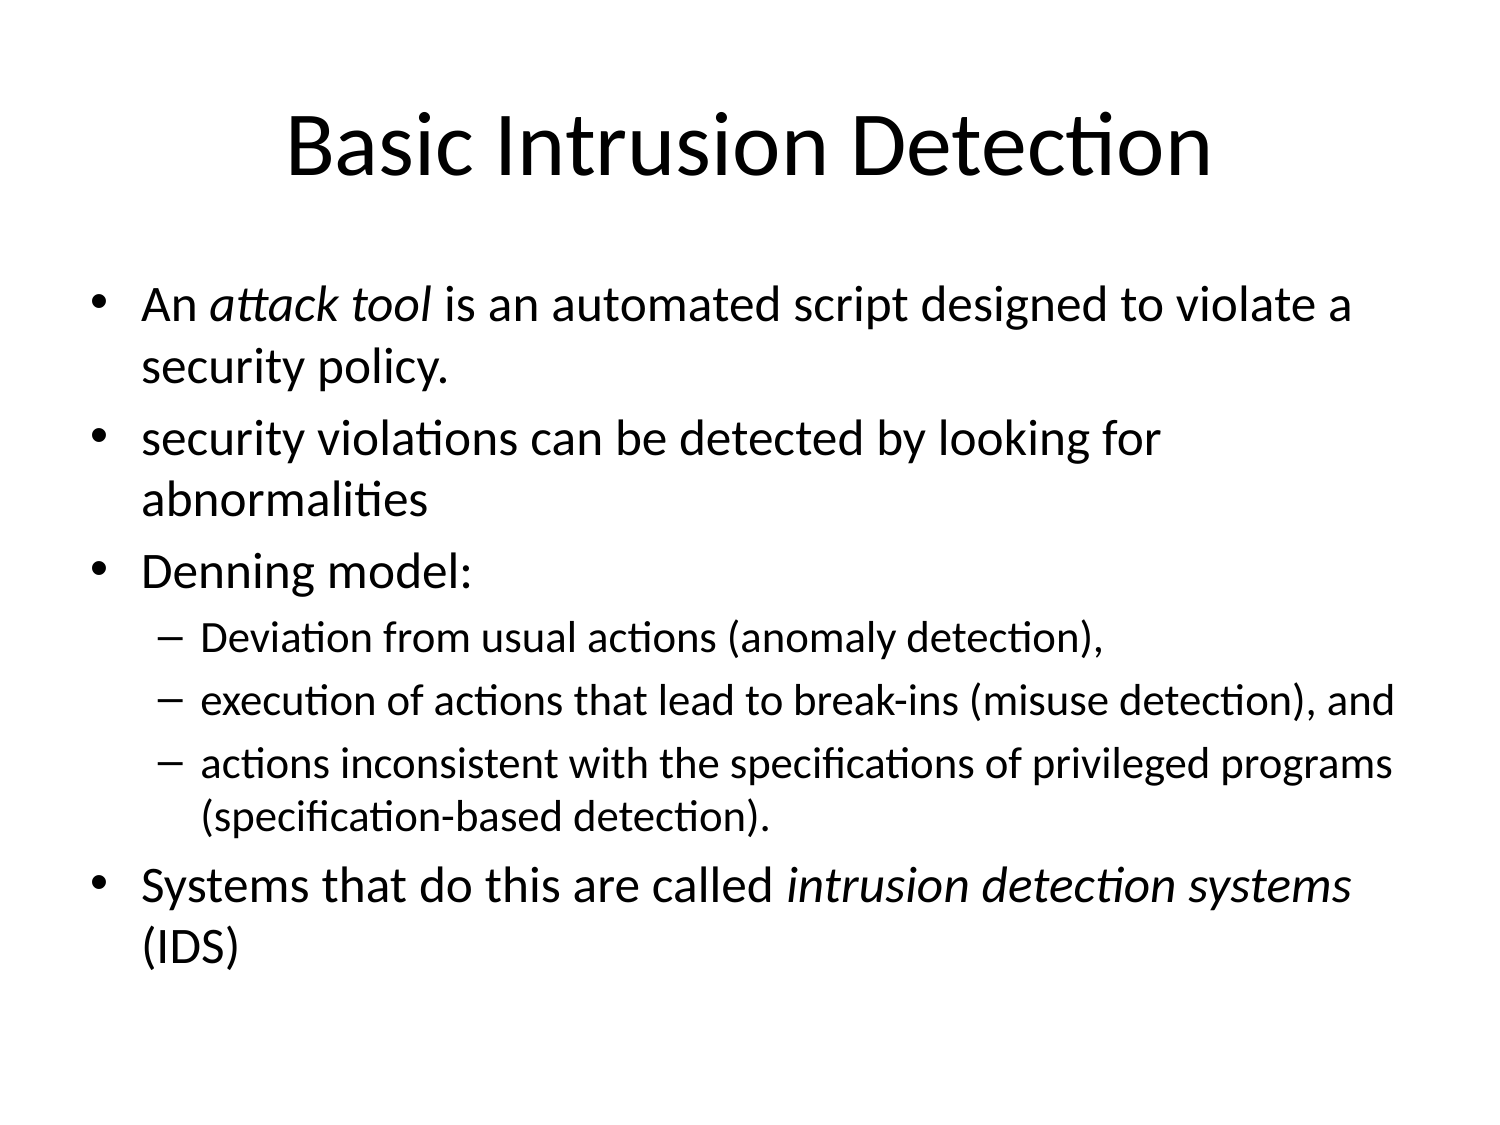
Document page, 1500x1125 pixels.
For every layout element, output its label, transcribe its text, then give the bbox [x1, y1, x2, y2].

title Basic Intrusion Detection [75, 45, 1425, 233]
list An attack tool is an automated script designed to violate a security policy. security violations can be detected by looking for abnormalities Denning model: Deviation from usual actions (anomaly detection), execution of actions that lead to break-ins (misuse detection), and actions inconsistent with the specifications of privileged programs (specification-based detection). Systems that do this are called intrusion detection systems (IDS) [75, 262, 1425, 1005]
